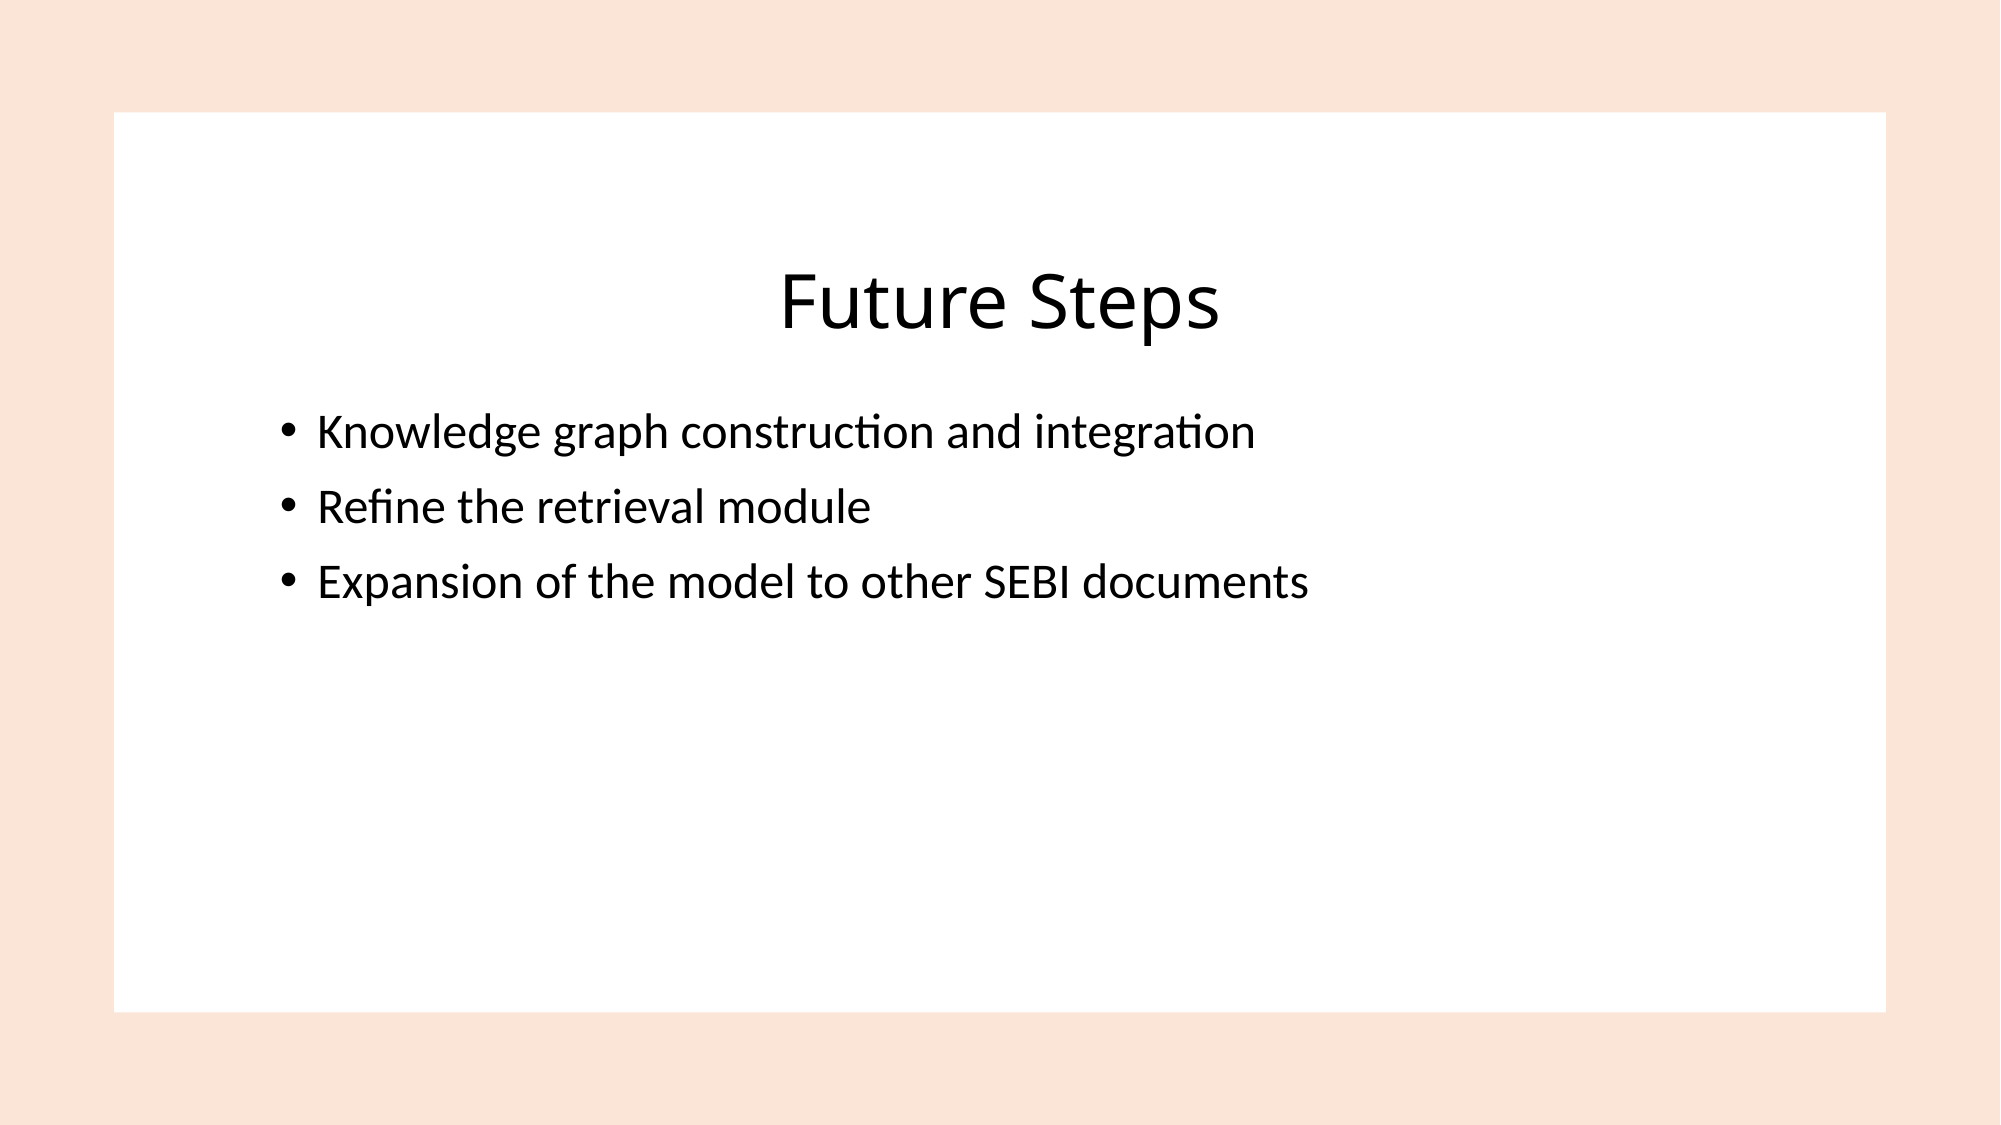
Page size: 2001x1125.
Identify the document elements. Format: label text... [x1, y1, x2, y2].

text_box [113, 111, 1887, 1013]
text_box [0, 0, 2000, 1125]
list Knowledge graph construction and integration Refine the retrieval module Expansion of the model to other SEBI documents [265, 398, 1735, 919]
title Future Steps [265, 206, 1735, 353]
